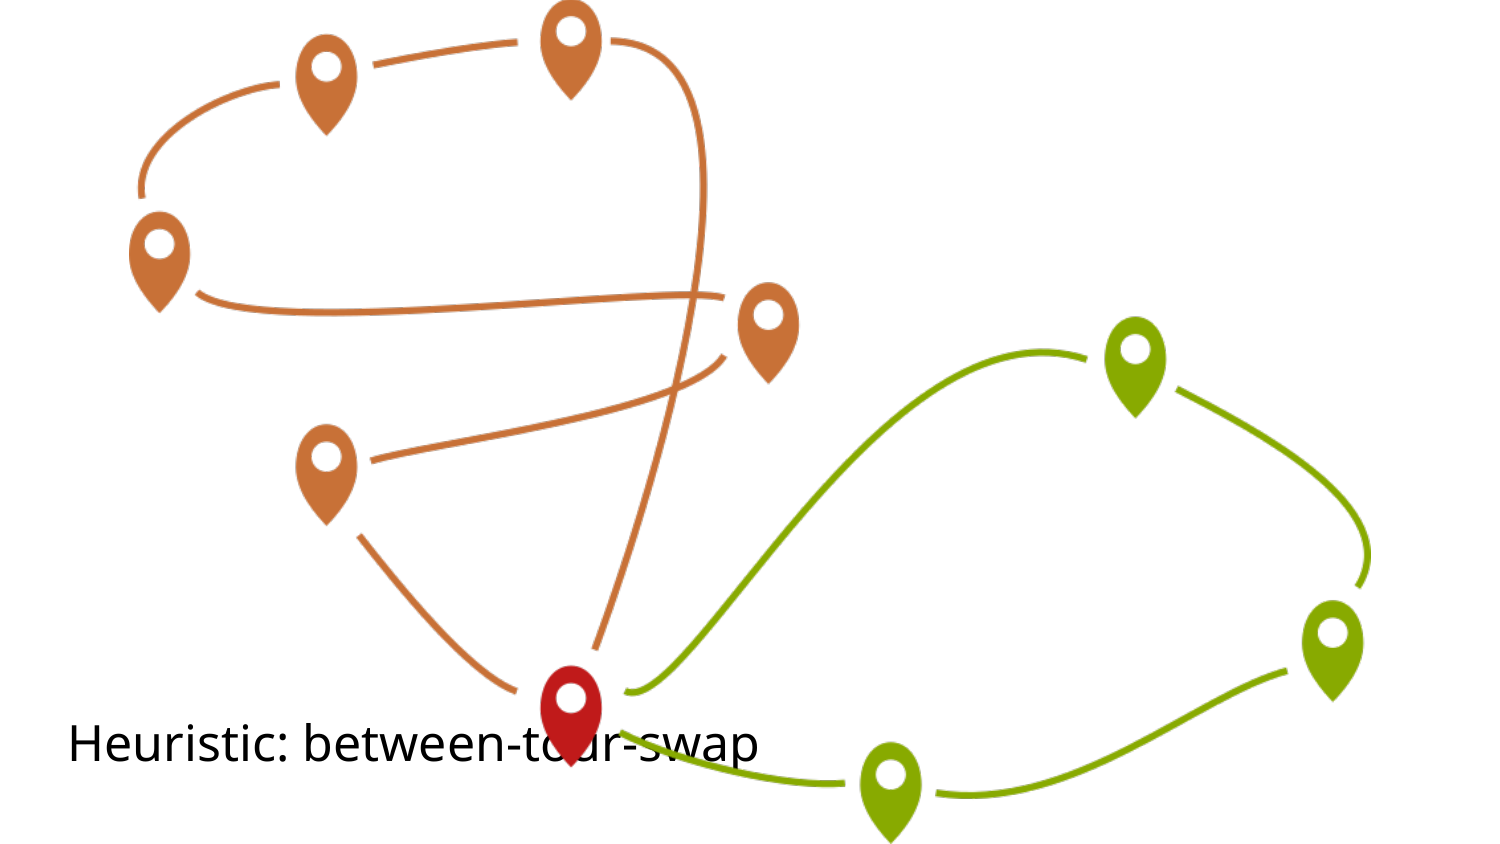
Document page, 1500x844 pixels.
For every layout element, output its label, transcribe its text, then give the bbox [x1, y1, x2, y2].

picture [129, 0, 1371, 844]
list Heuristic: between-tour-swap [52, 692, 124, 791]
